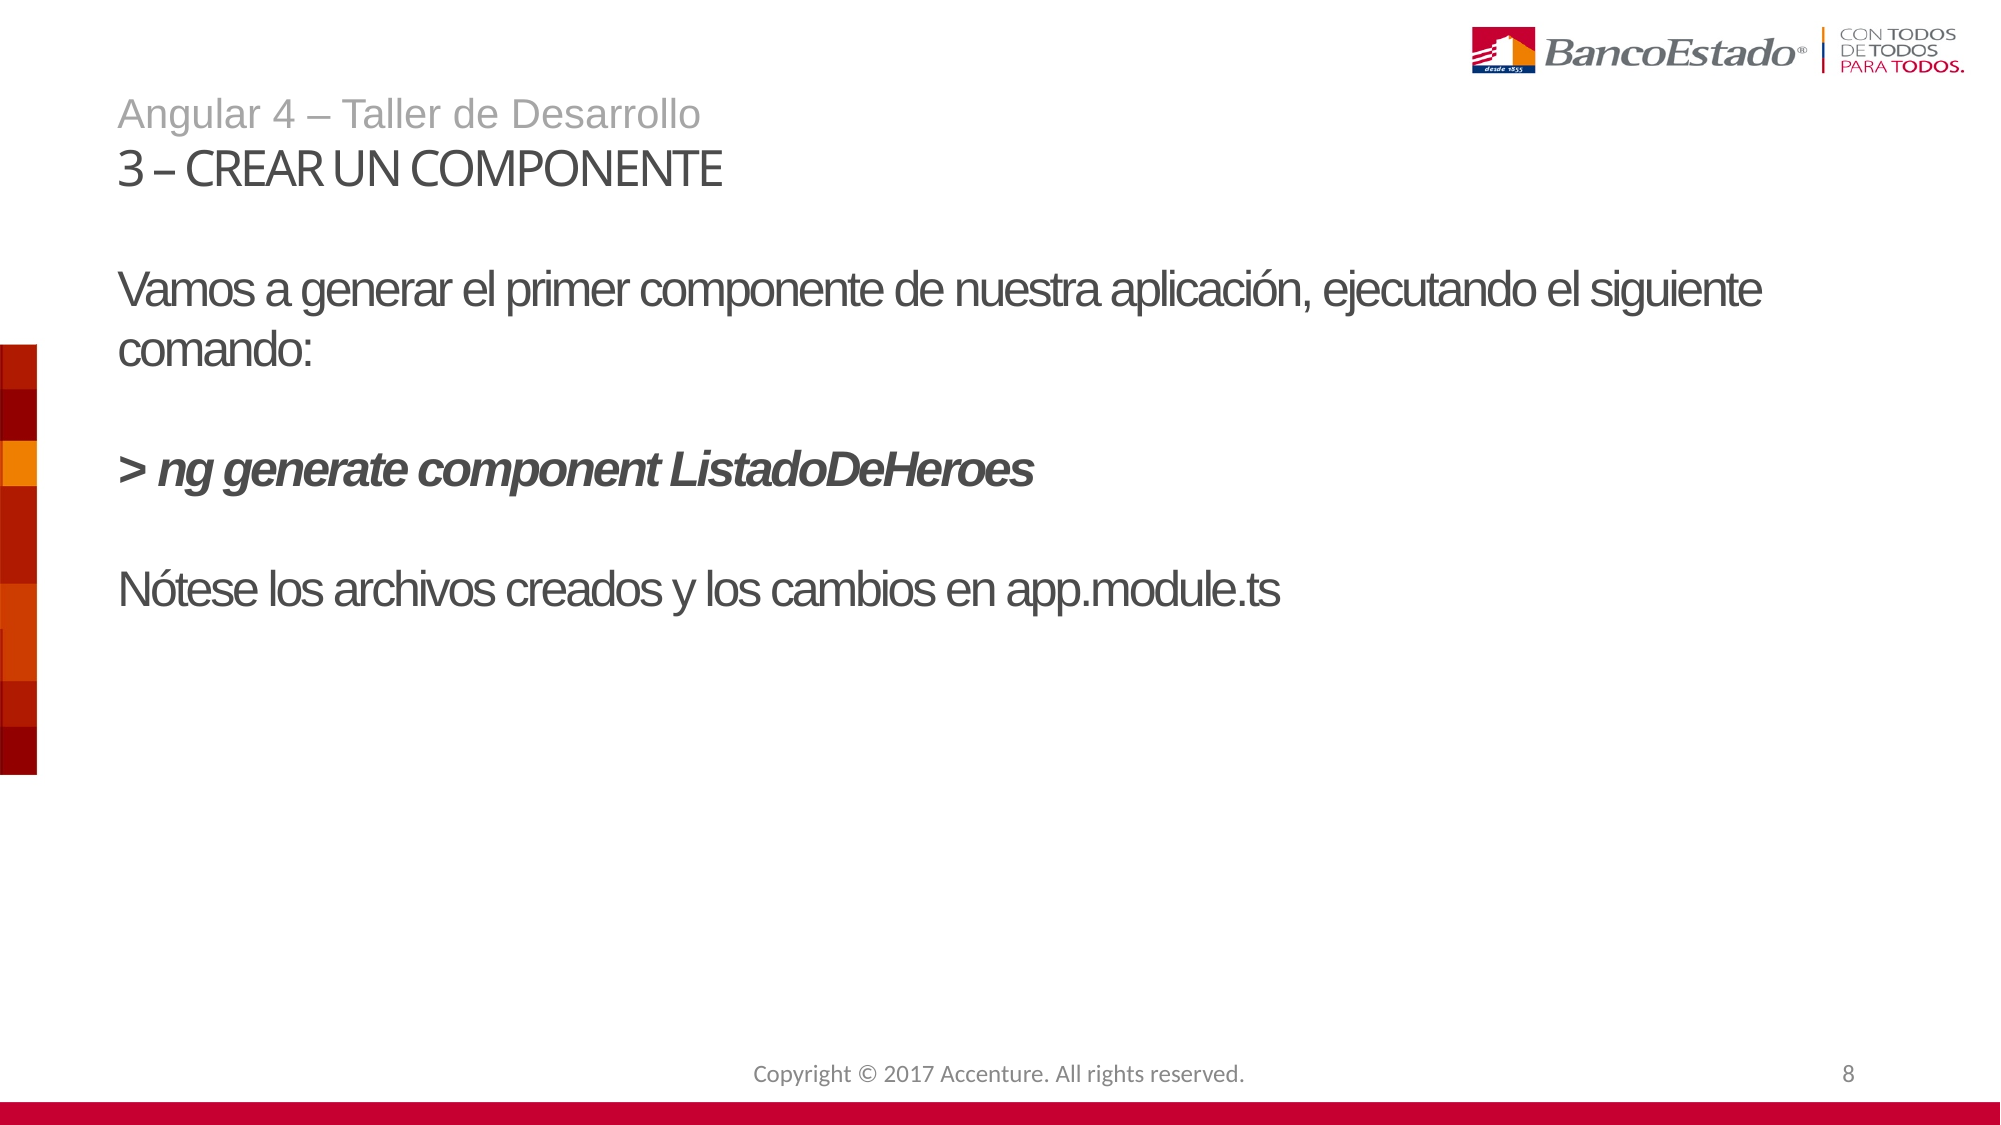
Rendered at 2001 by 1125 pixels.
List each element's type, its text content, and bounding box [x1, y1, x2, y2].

picture [0, 0, 2000, 1125]
slide_number 8 [1831, 1050, 1863, 1096]
text_box Copyright © 2017 Accenture. All rights reserved. [662, 1050, 1338, 1095]
text_box Angular 4 – Taller de Desarrollo 3 – crear un componente Vamos a generar el primer componente de nuestra aplicación, ejecutando el siguiente comando: > ng generate component ListadoDeHeroes Nótese los archivos creados y los cambios en app.module.ts [109, 79, 1904, 625]
